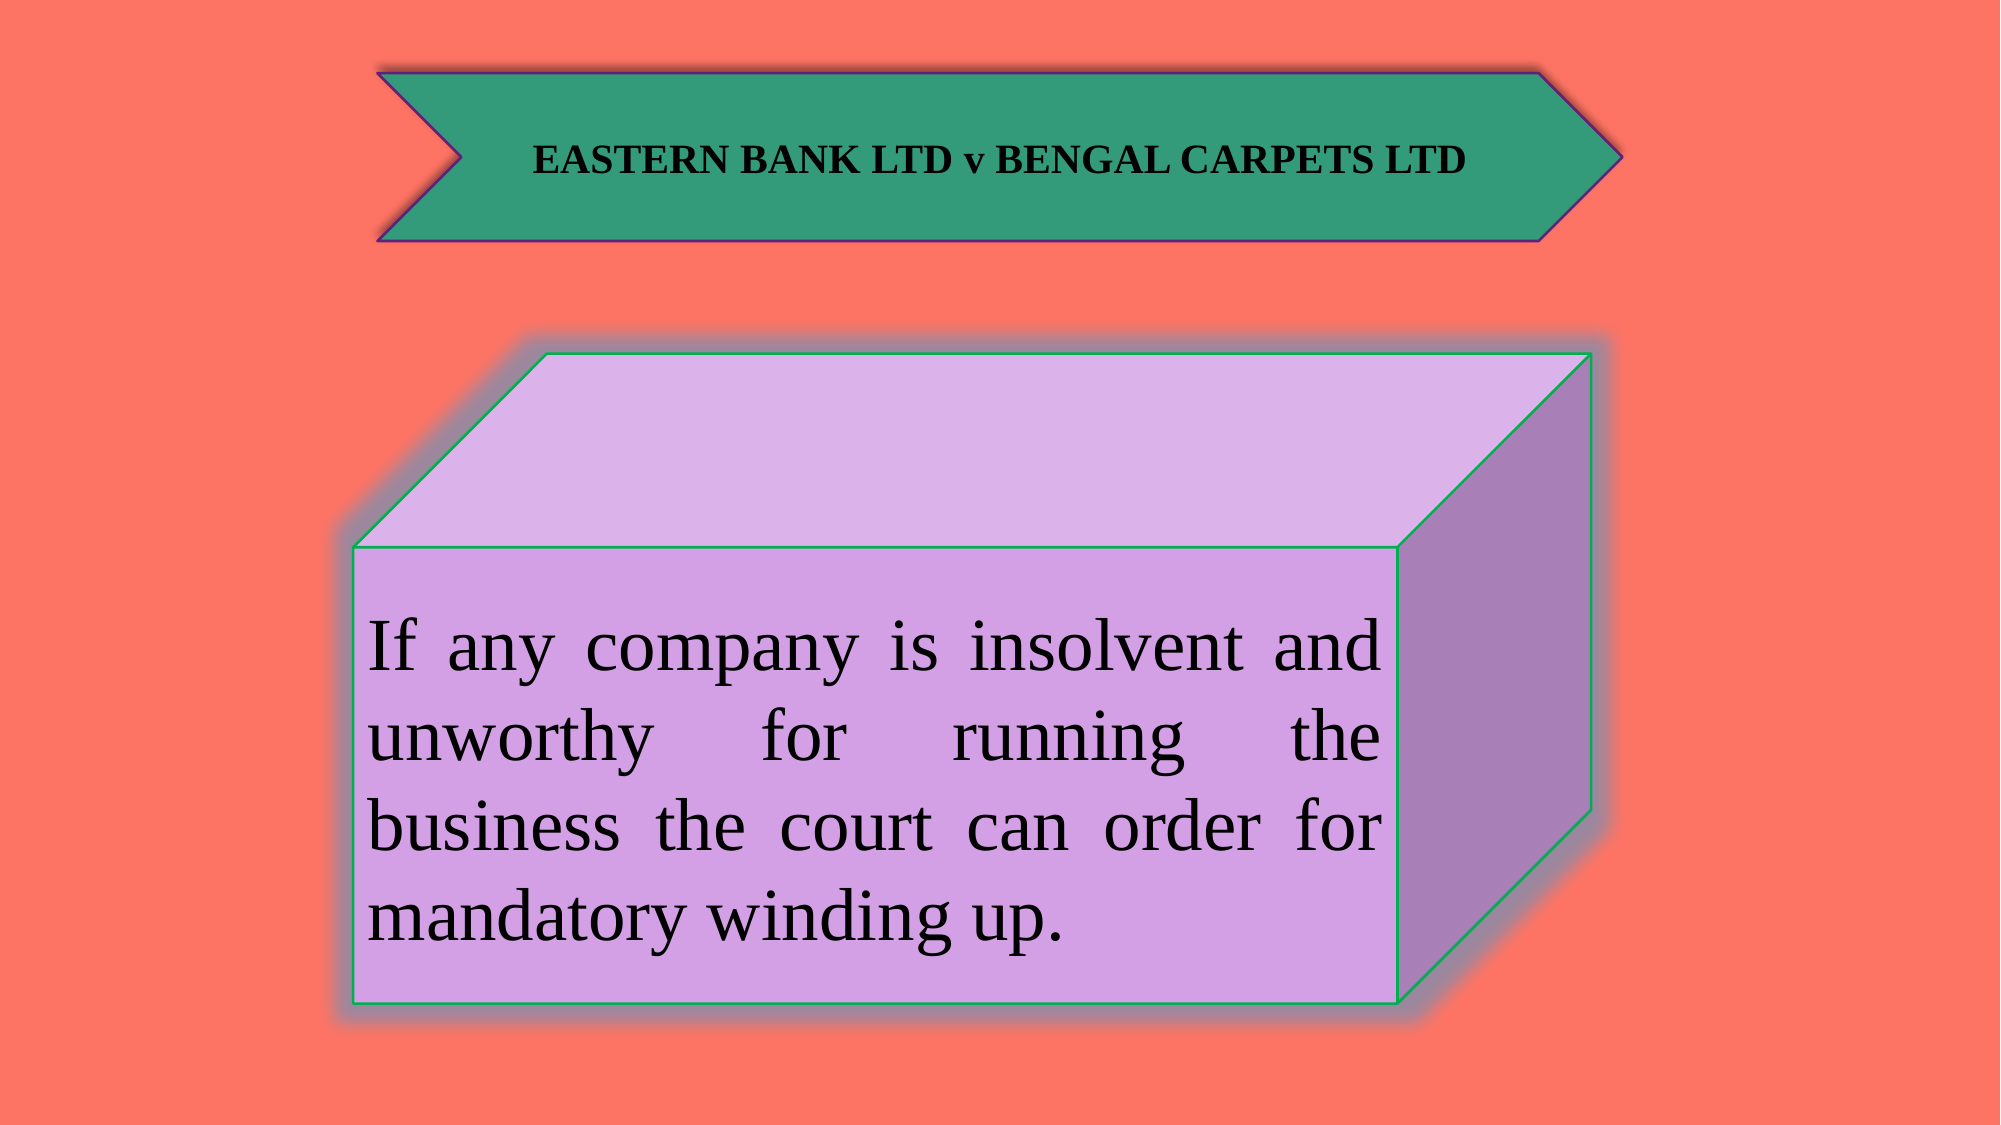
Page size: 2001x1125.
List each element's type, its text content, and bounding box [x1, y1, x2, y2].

text_box EASTERN BANK LTD v BENGAL CARPETS LTD [376, 71, 1624, 243]
text_box If any company is insolvent and unworthy for running the business the court can order for mandatory winding up. [351, 352, 1593, 1005]
